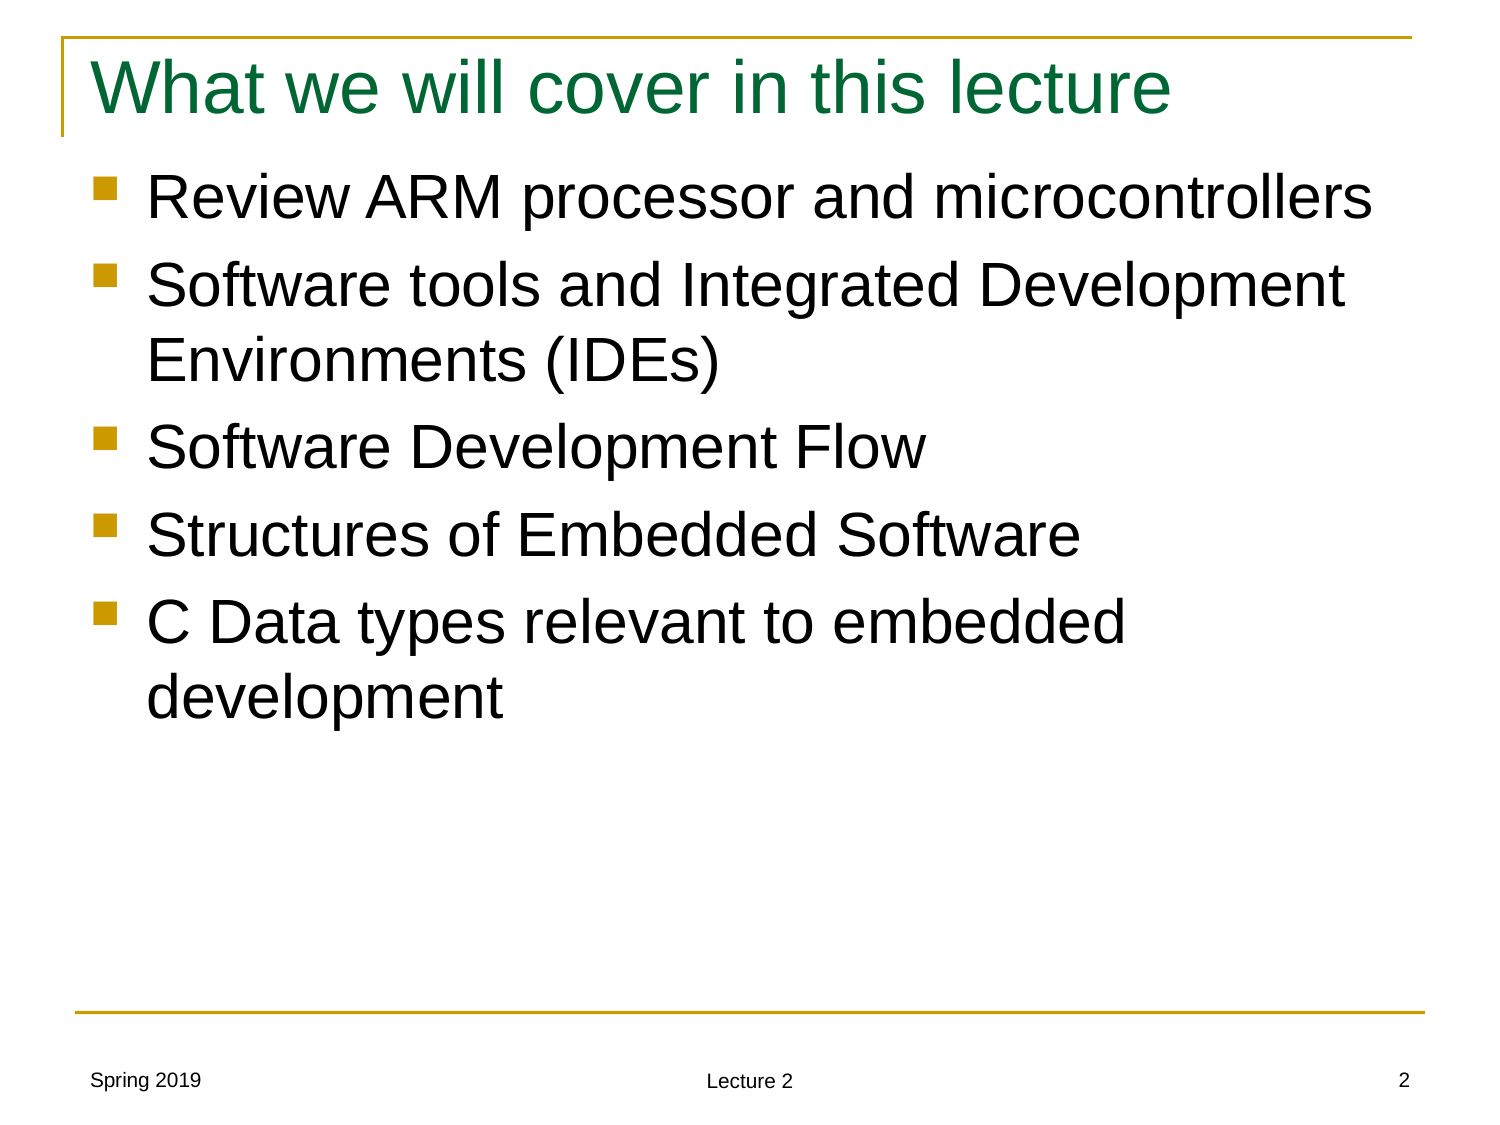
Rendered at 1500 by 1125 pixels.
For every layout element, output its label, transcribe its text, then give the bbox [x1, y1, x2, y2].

title What we will cover in this lecture [75, 31, 1425, 138]
footer Lecture 2 [512, 1025, 988, 1100]
slide_number 2 [1074, 1024, 1425, 1100]
list Review ARM processor and microcontrollers Software tools and Integrated Development Environments (IDEs) Software Development Flow Structures of Embedded Software C Data types relevant to embedded development [75, 148, 1425, 1006]
slide_number Spring 2019 [75, 1024, 425, 1100]
